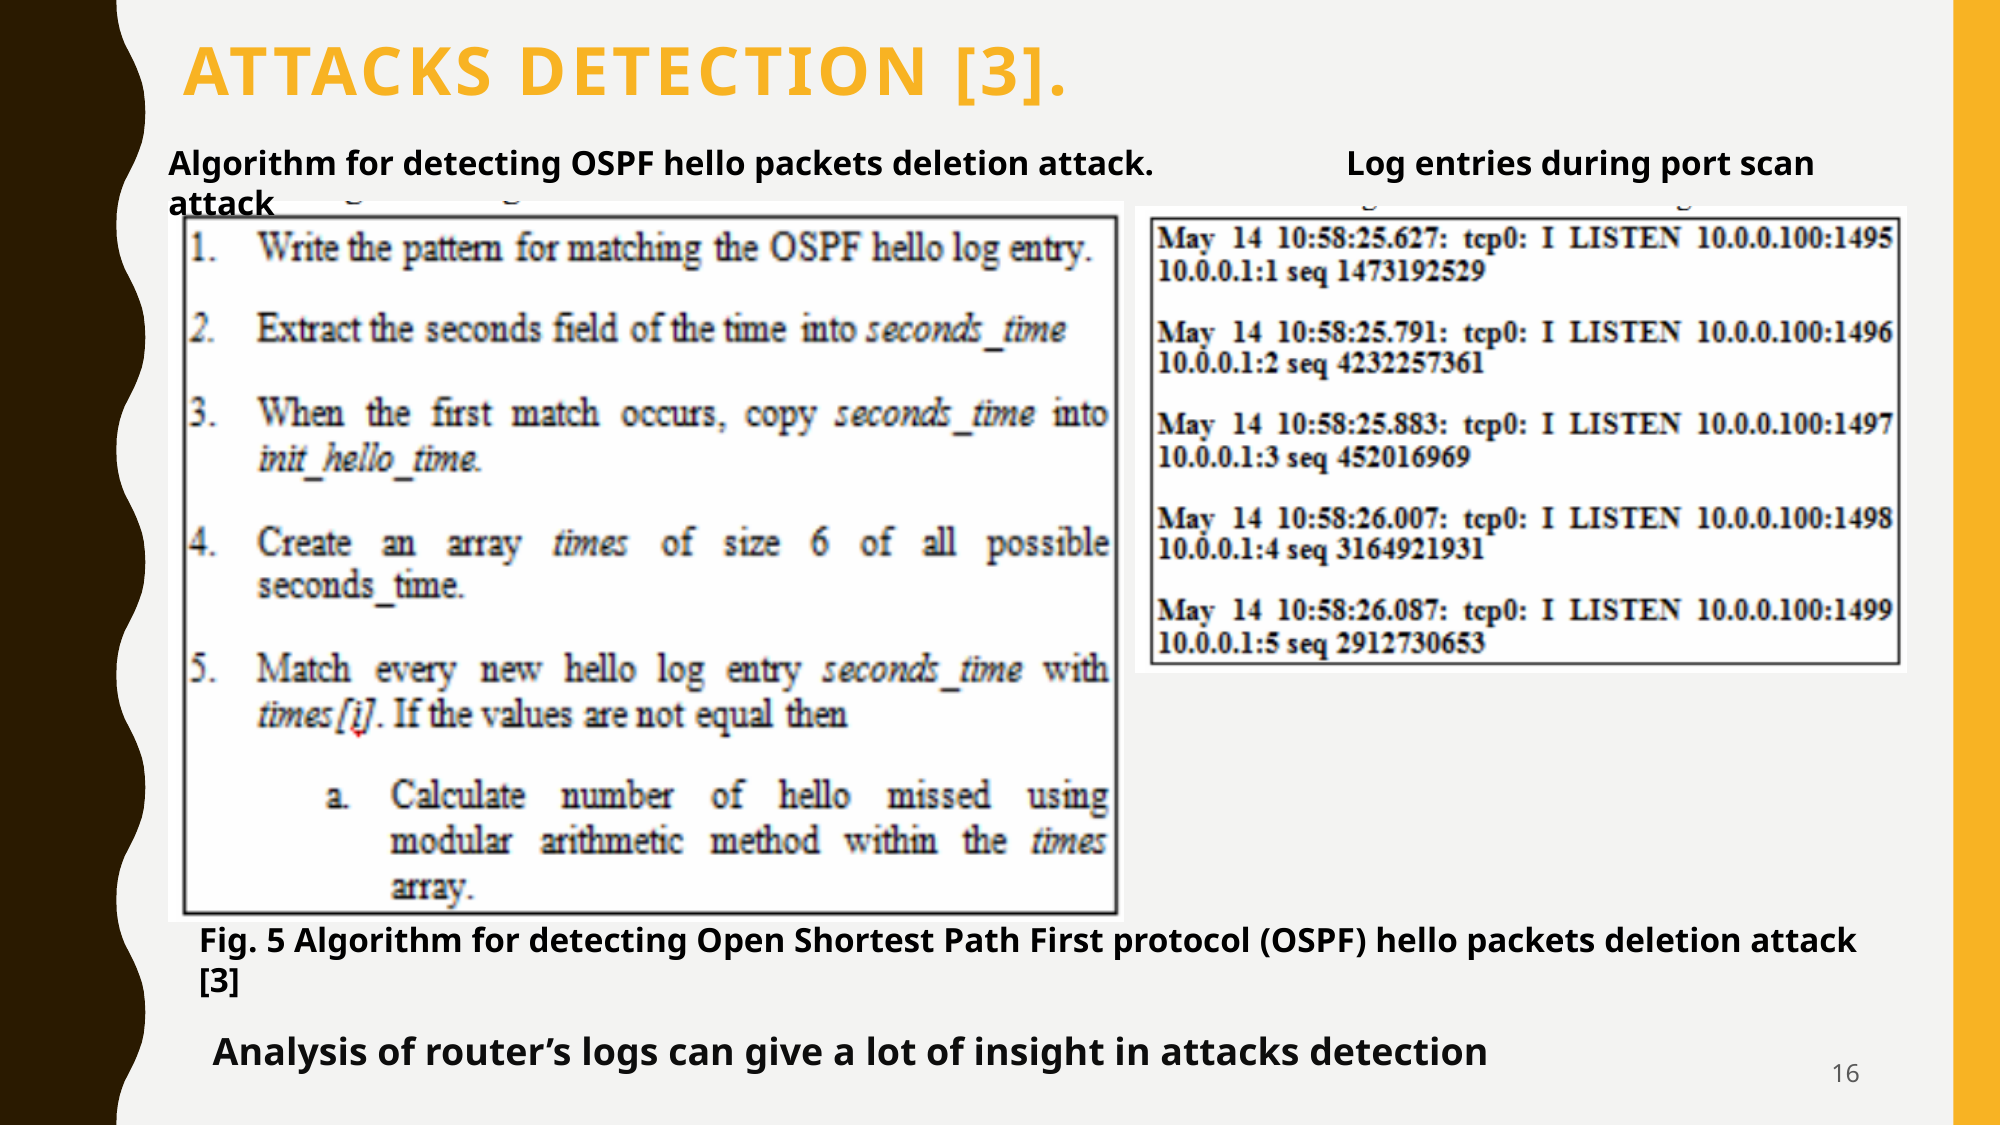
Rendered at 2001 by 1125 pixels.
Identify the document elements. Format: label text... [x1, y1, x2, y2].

picture [168, 201, 1124, 922]
text_box Algorithm for detecting OSPF hello packets deletion attack. Log entries during port scan attack [153, 134, 1892, 230]
title Attacks Detection [3]. [168, 30, 1907, 140]
slide_number 16 [1412, 1045, 1875, 1103]
picture [1135, 206, 1907, 673]
text_box Fig. 5 Algorithm for detecting Open Shortest Path First protocol (OSPF) hello packets deletion attack [3] [184, 911, 1923, 1007]
text_box Analysis of router’s logs can give a lot of insight in attacks detection [197, 1020, 1909, 1080]
